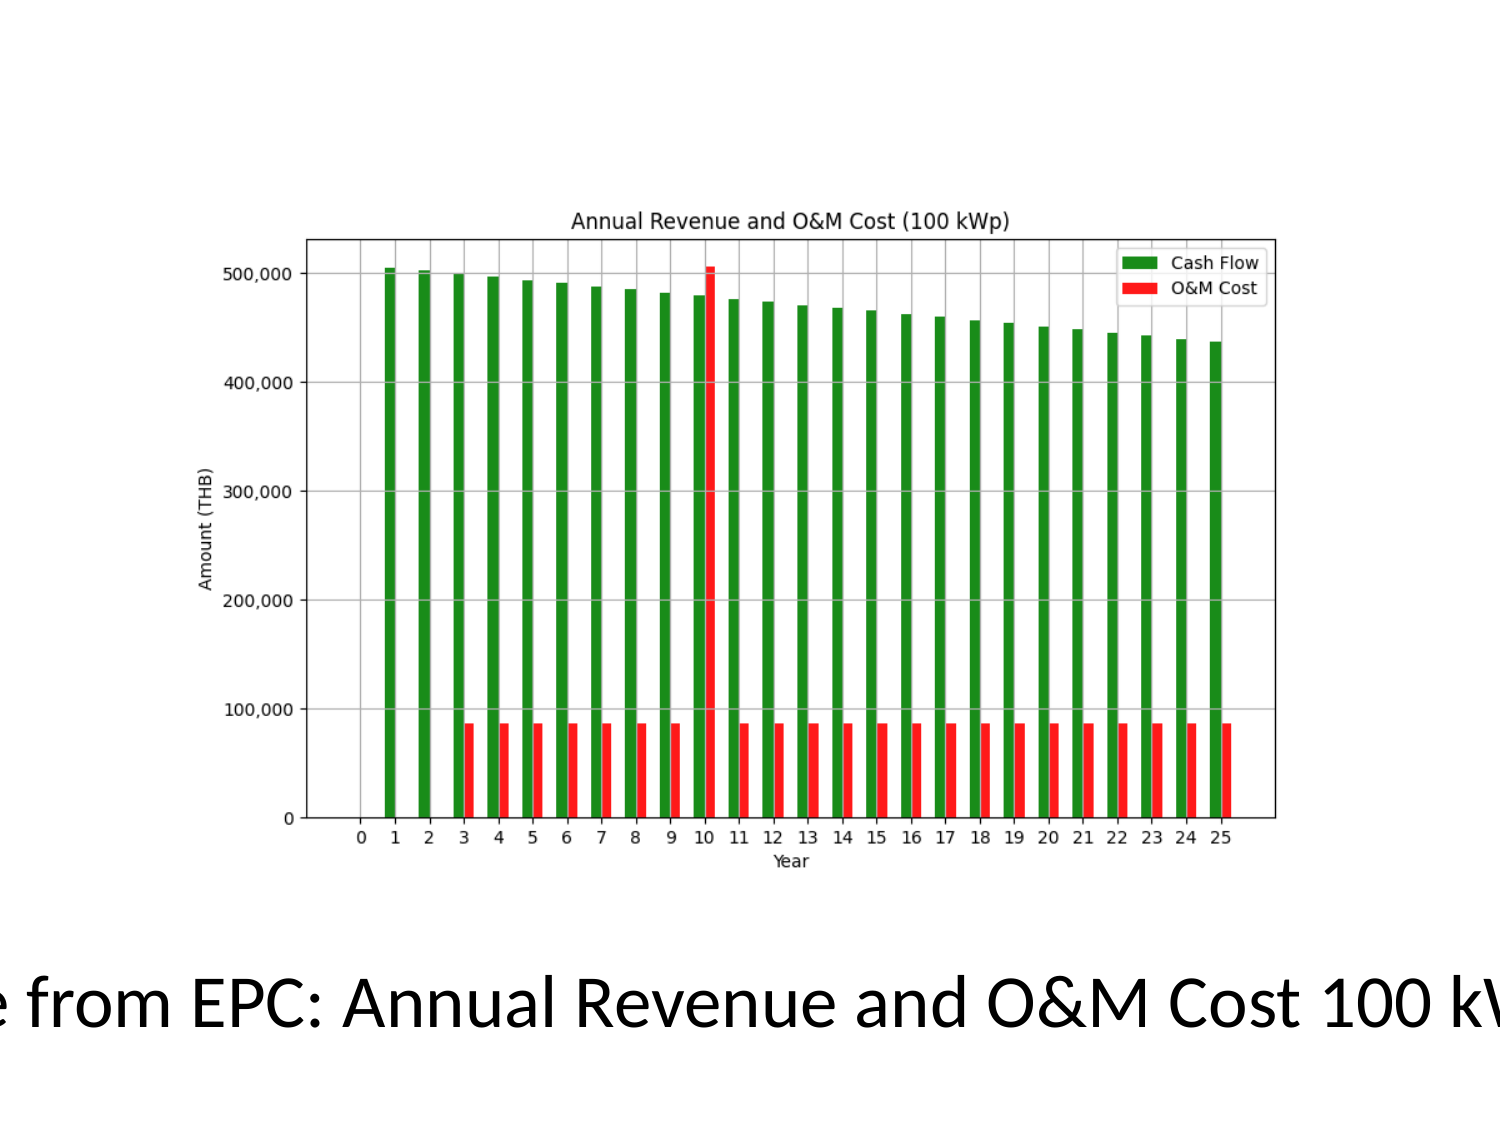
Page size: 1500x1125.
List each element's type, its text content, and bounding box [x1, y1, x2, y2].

picture [149, 149, 1401, 901]
text_box Image from EPC: Annual Revenue and O&M Cost 100 kW.png [0, 899, 1500, 1050]
